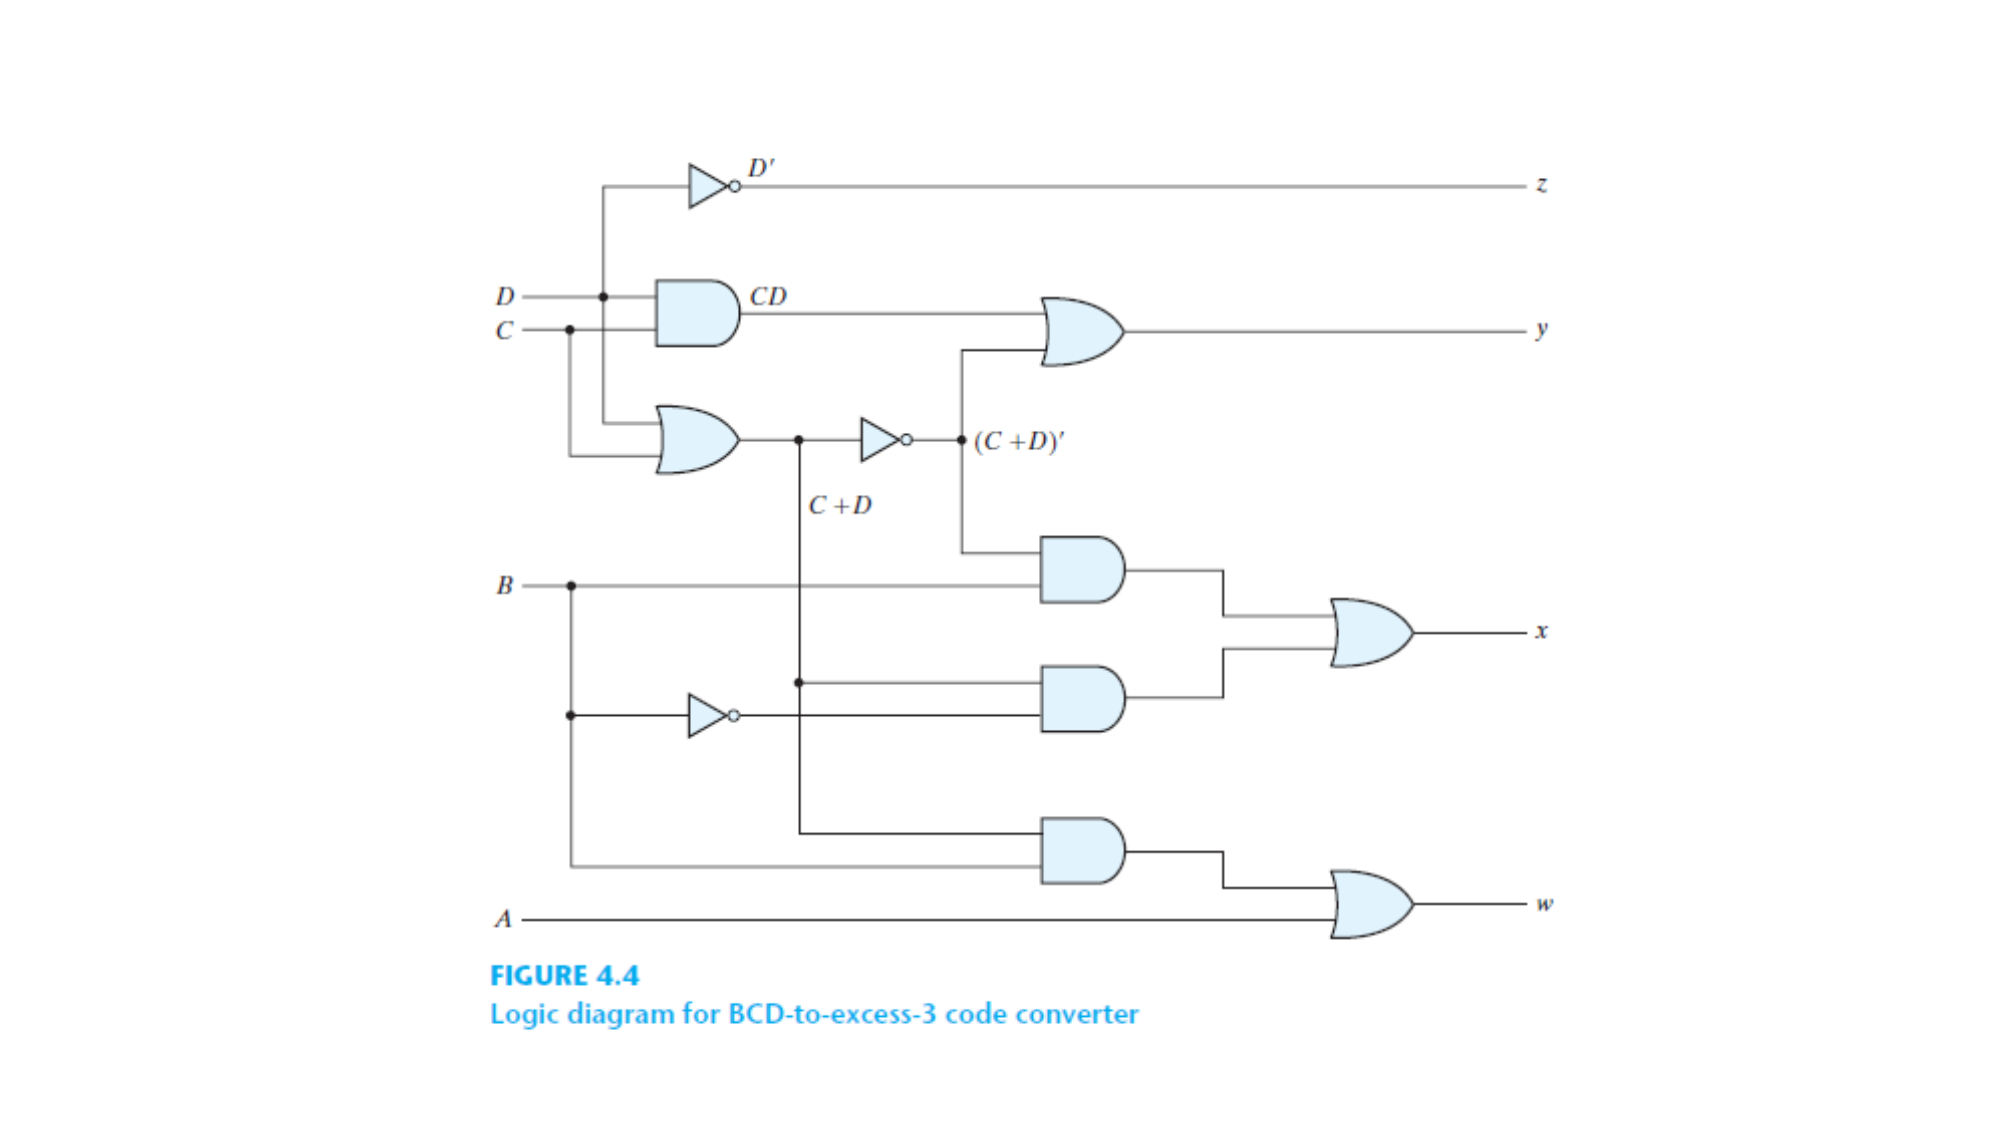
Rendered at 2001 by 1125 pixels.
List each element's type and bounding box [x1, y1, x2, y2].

picture [464, 135, 1602, 1050]
